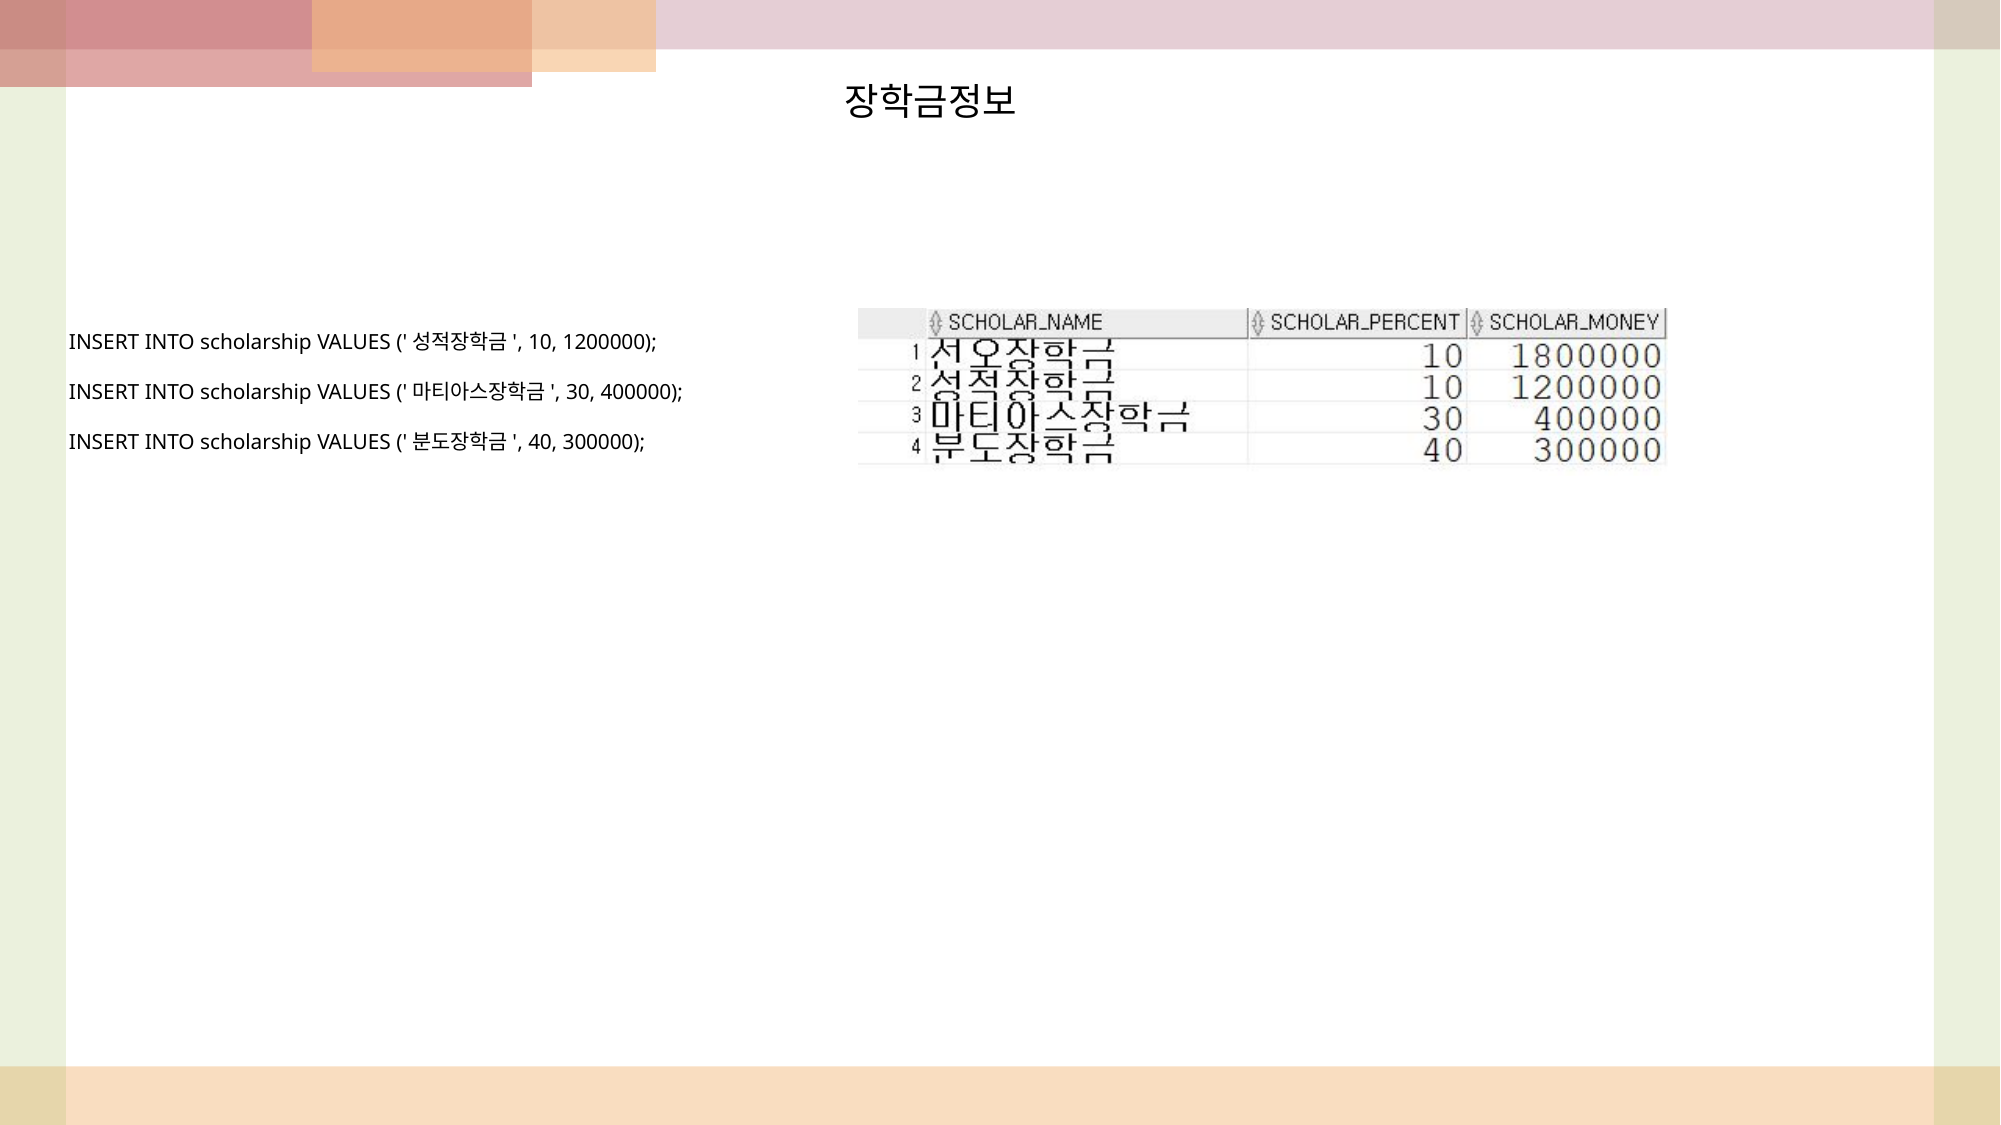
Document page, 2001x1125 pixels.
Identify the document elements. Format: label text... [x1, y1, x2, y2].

text_box INSERT INTO scholarship VALUES ('성적장학금', 10, 1200000); INSERT INTO scholarship VALUES ('마티아스장학금', 30, 400000); INSERT INTO scholarship VALUES ('분도장학금', 40, 300000); [54, 321, 851, 461]
picture [857, 308, 1668, 476]
text_box 장학금정보 [580, 70, 1282, 131]
